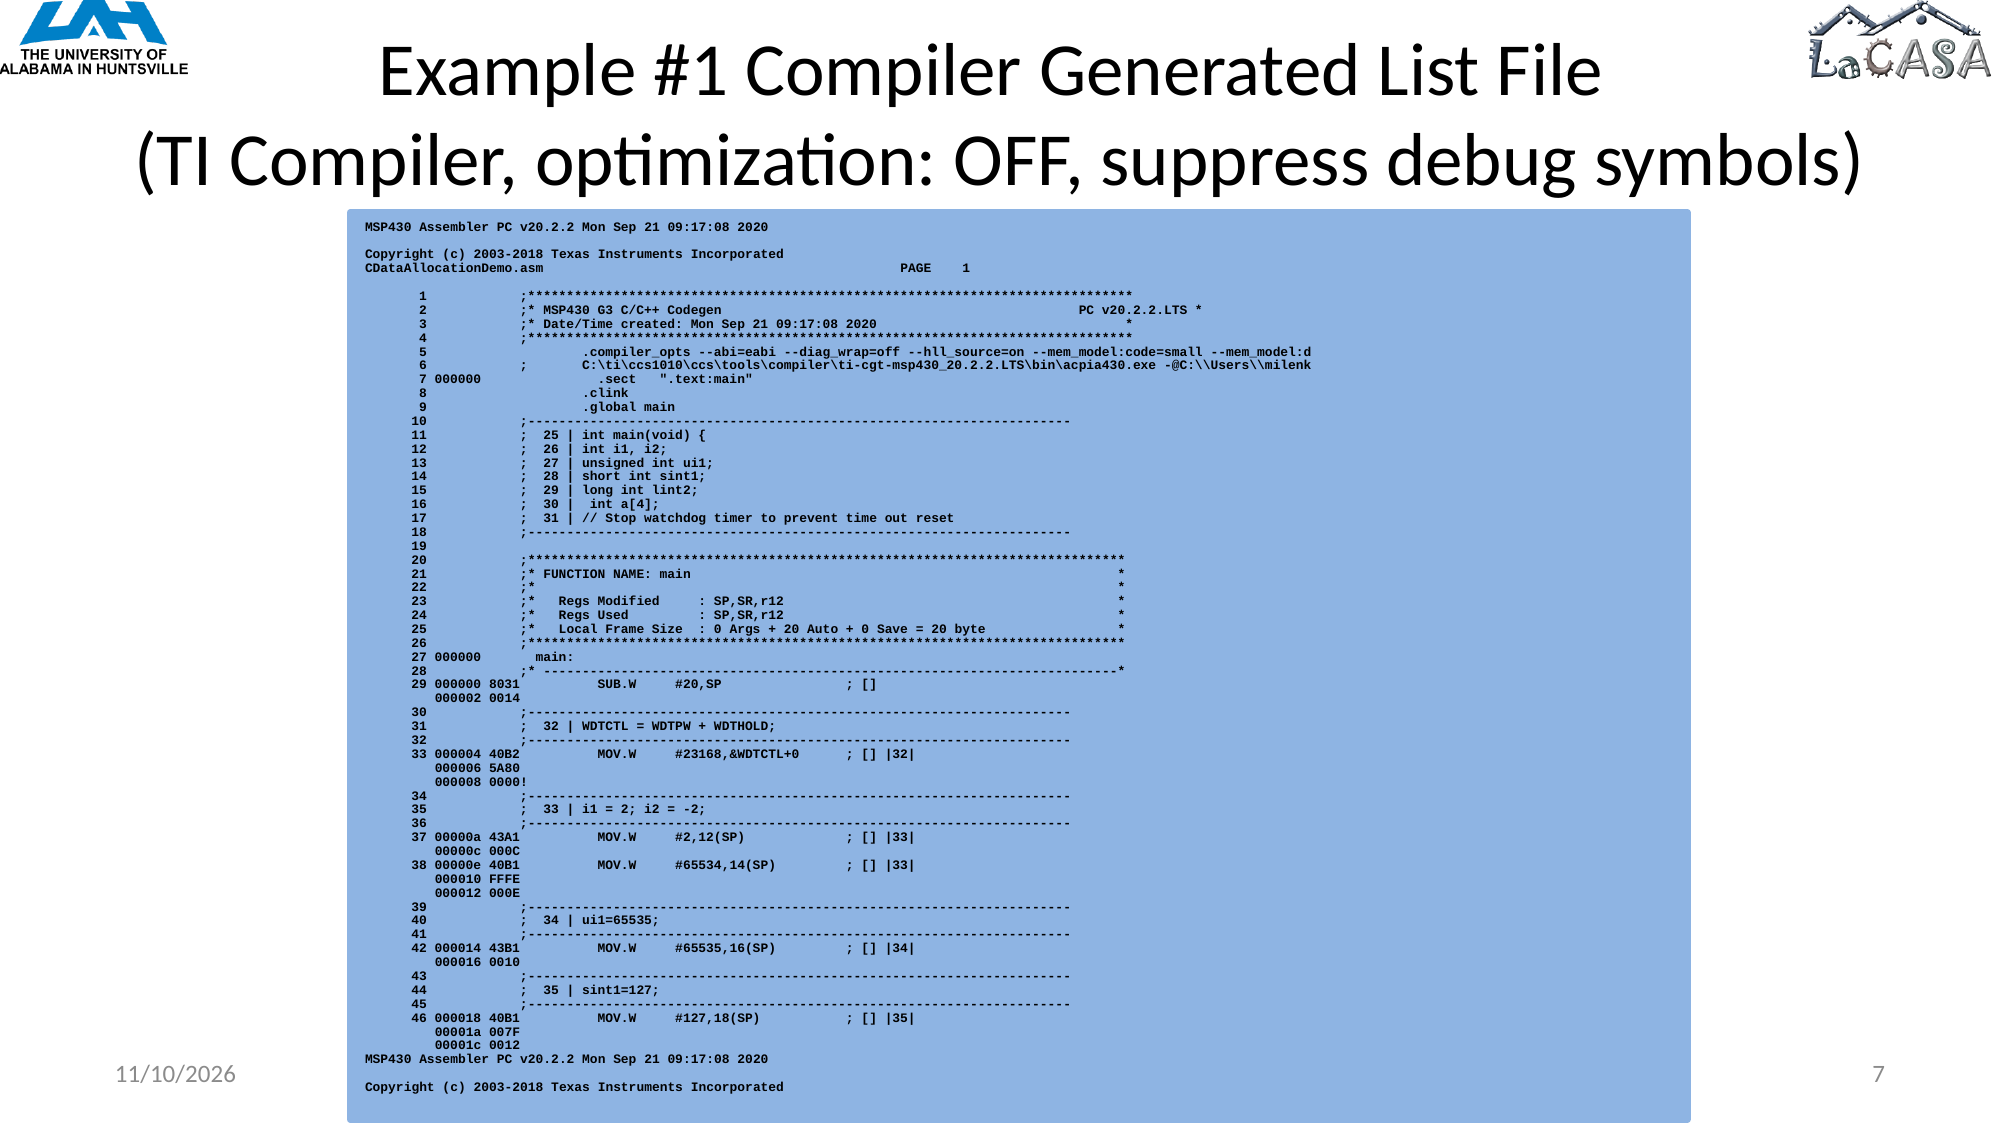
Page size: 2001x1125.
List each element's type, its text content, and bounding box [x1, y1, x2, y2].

text_box MSP430 Assembler PC v20.2.2 Mon Sep 21 09:17:08 2020 Copyright (c) 2003-2018 Texas Instruments Incorporated CDataAllocationDemo.asm PAGE 1 1 ;****************************************************************************** 2 ;* MSP430 G3 C/C++ Codegen PC v20.2.2.LTS * 3 ;* Date/Time created: Mon Sep 21 09:17:08 2020 * 4 ;****************************************************************************** 5 .compiler_opts --abi=eabi --diag_wrap=off --hll_source=on --mem_model:code=small --mem_model:d 6 ; C:\ti\ccs1010\ccs\tools\compiler\ti-cgt-msp430_20.2.2.LTS\bin\acpia430.exe -@C:\\Users\\milenk 7 000000 .sect ".text:main" 8 .clink 9 .global main 10 ;---------------------------------------------------------------------- 11 ; 25 | int main(void) { 12 ; 26 | int i1, i2; 13 ; 27 | unsigned int ui1; 14 ; 28 | short int sint1; 15 ; 29 | long int lint2; 16 ; 30 | int a[4]; 17 ; 31 | // Stop watchdog timer to prevent time out reset 18 ;---------------------------------------------------------------------- 19 20 ;***************************************************************************** 21 ;* FUNCTION NAME: main * 22 ;* * 23 ;* Regs Modified : SP,SR,r12 * 24 ;* Regs Used : SP,SR,r12 * 25 ;* Local Frame Size : 0 Args + 20 Auto + 0 Save = 20 byte * 26 ;***************************************************************************** 27 000000 main: 28 ;* --------------------------------------------------------------------------* 29 000000 8031 SUB.W #20,SP ; [] 000002 0014 30 ;---------------------------------------------------------------------- 31 ; 32 | WDTCTL = WDTPW + WDTHOLD; 32 ;---------------------------------------------------------------------- 33 000004 40B2 MOV.W #23168,&WDTCTL+0 ; [] |32| 000006 5A80 000008 0000! 34 ;---------------------------------------------------------------------- 35 ; 33 | i1 = 2; i2 = -2; 36 ;---------------------------------------------------------------------- 37 00000a 43A1 MOV.W #2,12(SP) ; [] |33| 00000c 000C 38 00000e 40B1 MOV.W #65534,14(SP) ; [] |33| 000010 FFFE 000012 000E 39 ;---------------------------------------------------------------------- 40 ; 34 | ui1=65535; 41 ;---------------------------------------------------------------------- 42 000014 43B1 MOV.W #65535,16(SP) ; [] |34| 000016 0010 43 ;---------------------------------------------------------------------- 44 ; 35 | sint1=127; 45 ;---------------------------------------------------------------------- 46 000018 40B1 MOV.W #127,18(SP) ; [] |35| 00001a 007F 00001c 0012 MSP430 Assembler PC v20.2.2 Mon Sep 21 09:17:08 2020 Copyright (c) 2003-2018 Texas Instruments Incorporated [349, 212, 1688, 1120]
title Example #1 Compiler Generated List File (TI Compiler, optimization: OFF, suppress debug symbols) [99, 45, 1900, 175]
picture [0, 0, 189, 75]
picture [1798, 0, 2000, 85]
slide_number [99, 1042, 349, 1103]
slide_number 7 [1688, 1042, 1900, 1103]
